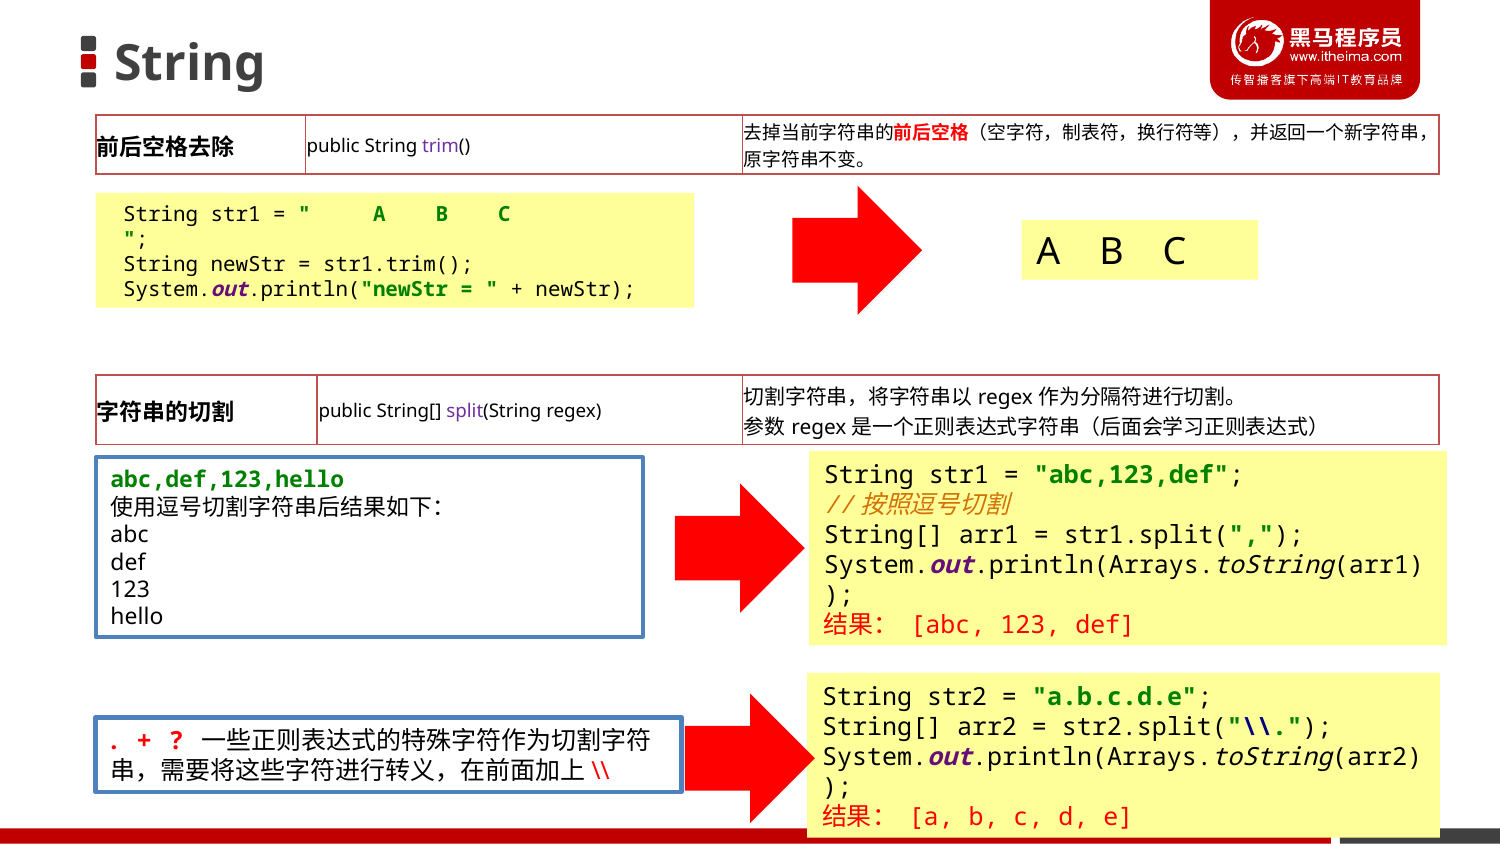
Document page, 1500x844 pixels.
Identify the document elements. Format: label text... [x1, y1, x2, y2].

title String [103, 29, 1183, 93]
table_header 切割字符串，将字符串以regex作为分隔符进行切割。 参数regex是一个正则表达式字符串（后面会学习正则表达式） [743, 376, 1438, 444]
text_box String str1 = " A B C "; String newStr = str1.trim(); System.out.println("newStr = " + newStr); [95, 192, 694, 308]
table_header 去掉当前字符串的前后空格（空字符，制表符，换行符等），并返回一个新字符串，原字符串不变。 [743, 116, 1438, 173]
table_header 前后空格去除 [97, 116, 305, 173]
picture [1212, 8, 1421, 94]
text_box [682, 691, 817, 825]
table_header public String[] split(String regex) [318, 376, 742, 444]
text_box [790, 183, 925, 317]
text_box . + ? 一些正则表达式的特殊字符作为切割字符串，需要将这些字符进行转义，在前面加上\\ [93, 715, 684, 794]
text_box [672, 481, 807, 615]
text_box abc,def,123,hello 使用逗号切割字符串后结果如下： abc def 123 hello [94, 455, 645, 639]
table_header 字符串的切割 [97, 376, 316, 444]
text_box String str2 = "a.b.c.d.e"; String[] arr2 = str2.split("\\."); System.out.println(Arrays.toString(arr2)); 结果： [a, b, c, d, e] [807, 672, 1440, 838]
text_box String str1 = "abc,123,def"; //按照逗号切割 String[] arr1 = str1.split(","); System.out.println(Arrays.toString(arr1)); 结果： [abc, 123, def] [809, 450, 1447, 646]
text_box A B C [1021, 219, 1259, 280]
table_header public String trim() [306, 116, 742, 173]
